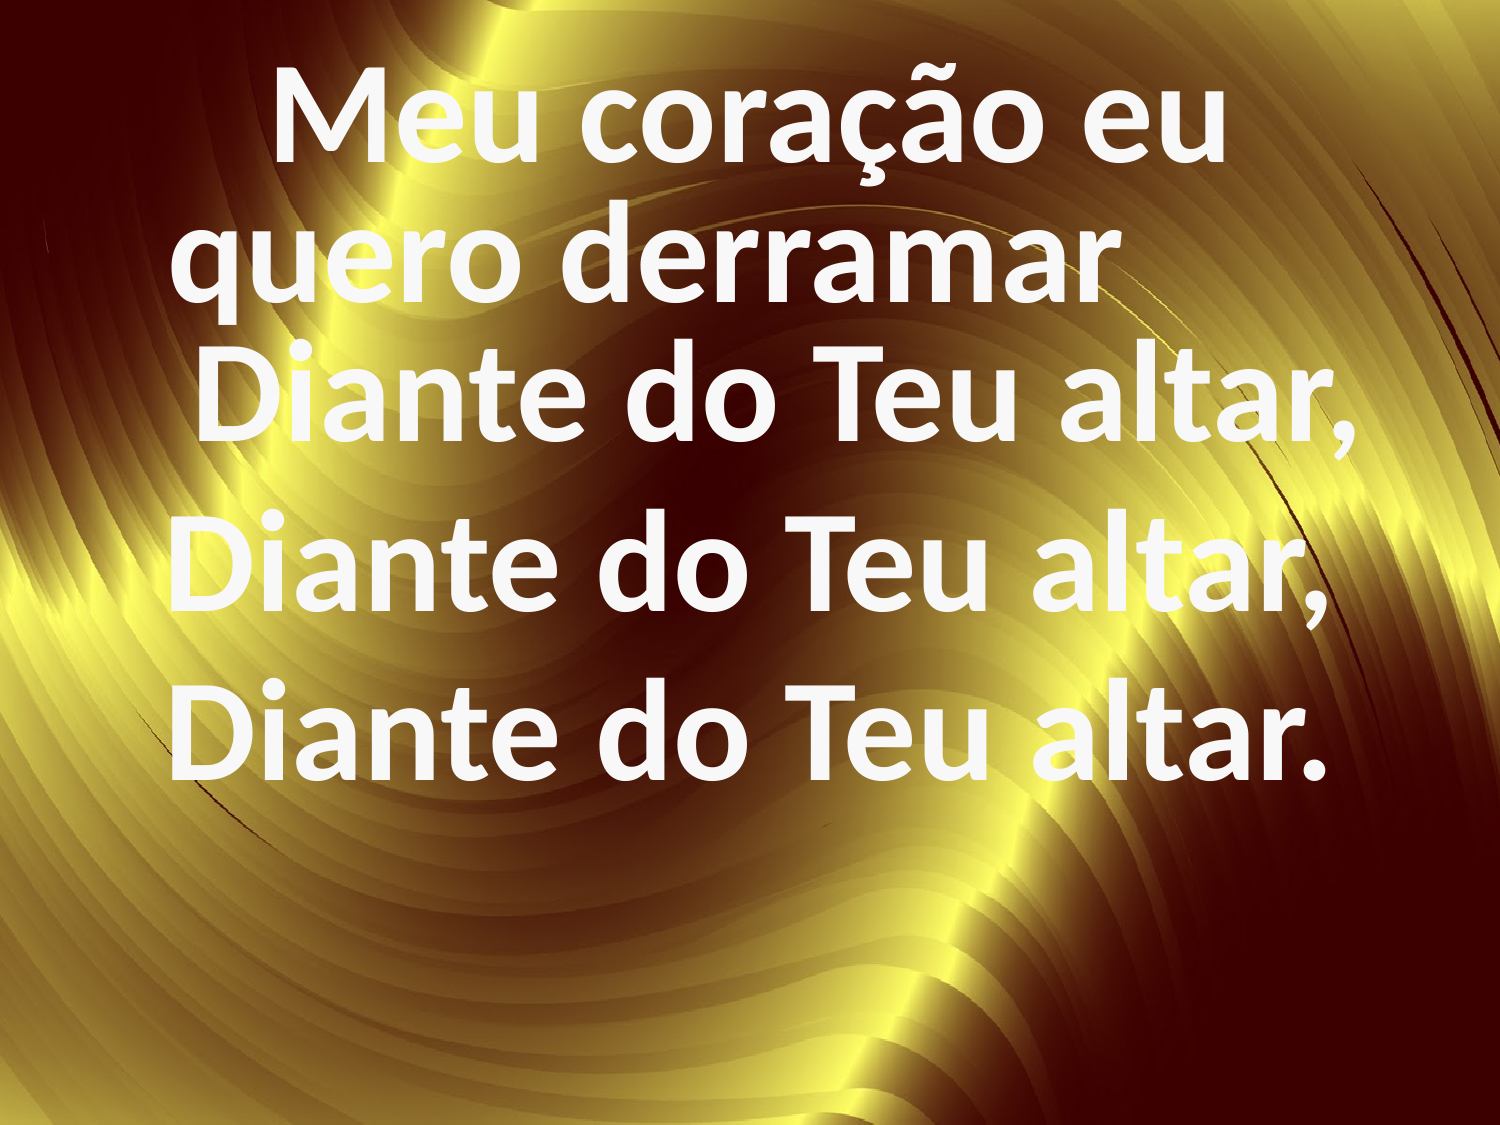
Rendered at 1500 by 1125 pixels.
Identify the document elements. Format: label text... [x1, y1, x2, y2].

picture [0, 0, 1500, 1125]
list Meu coração eu quero derramar Diante do Teu altar, Diante do Teu altar, Diante do Teu altar. [74, 42, 1426, 894]
